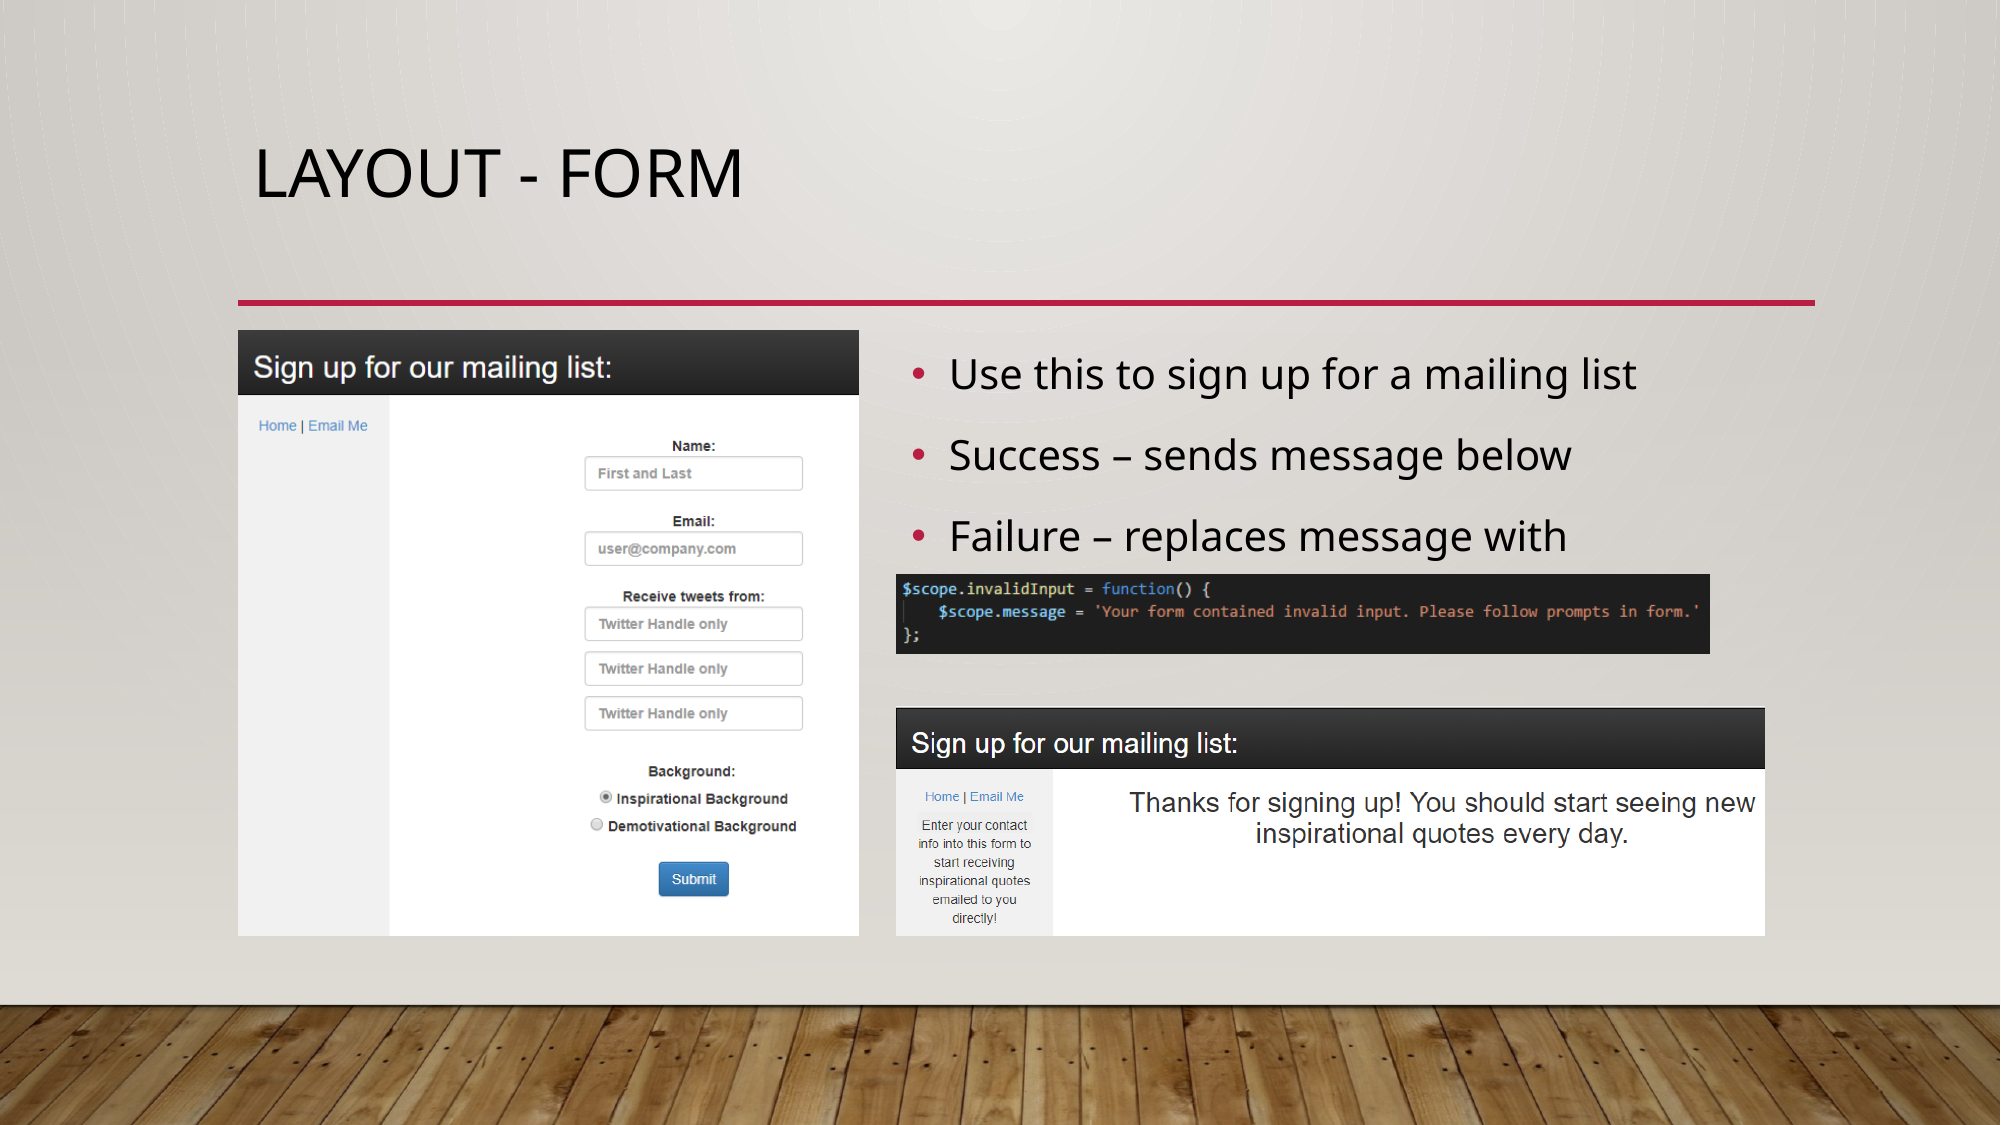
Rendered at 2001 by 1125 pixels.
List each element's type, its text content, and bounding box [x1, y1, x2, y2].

picture [237, 330, 859, 936]
list Use this to sign up for a mailing list Success – sends message below Failure – replaces message with [896, 330, 1814, 897]
title Layout - Form [238, 131, 1814, 305]
picture [896, 573, 1711, 654]
picture [0, 1005, 2000, 1125]
picture [896, 705, 1765, 936]
